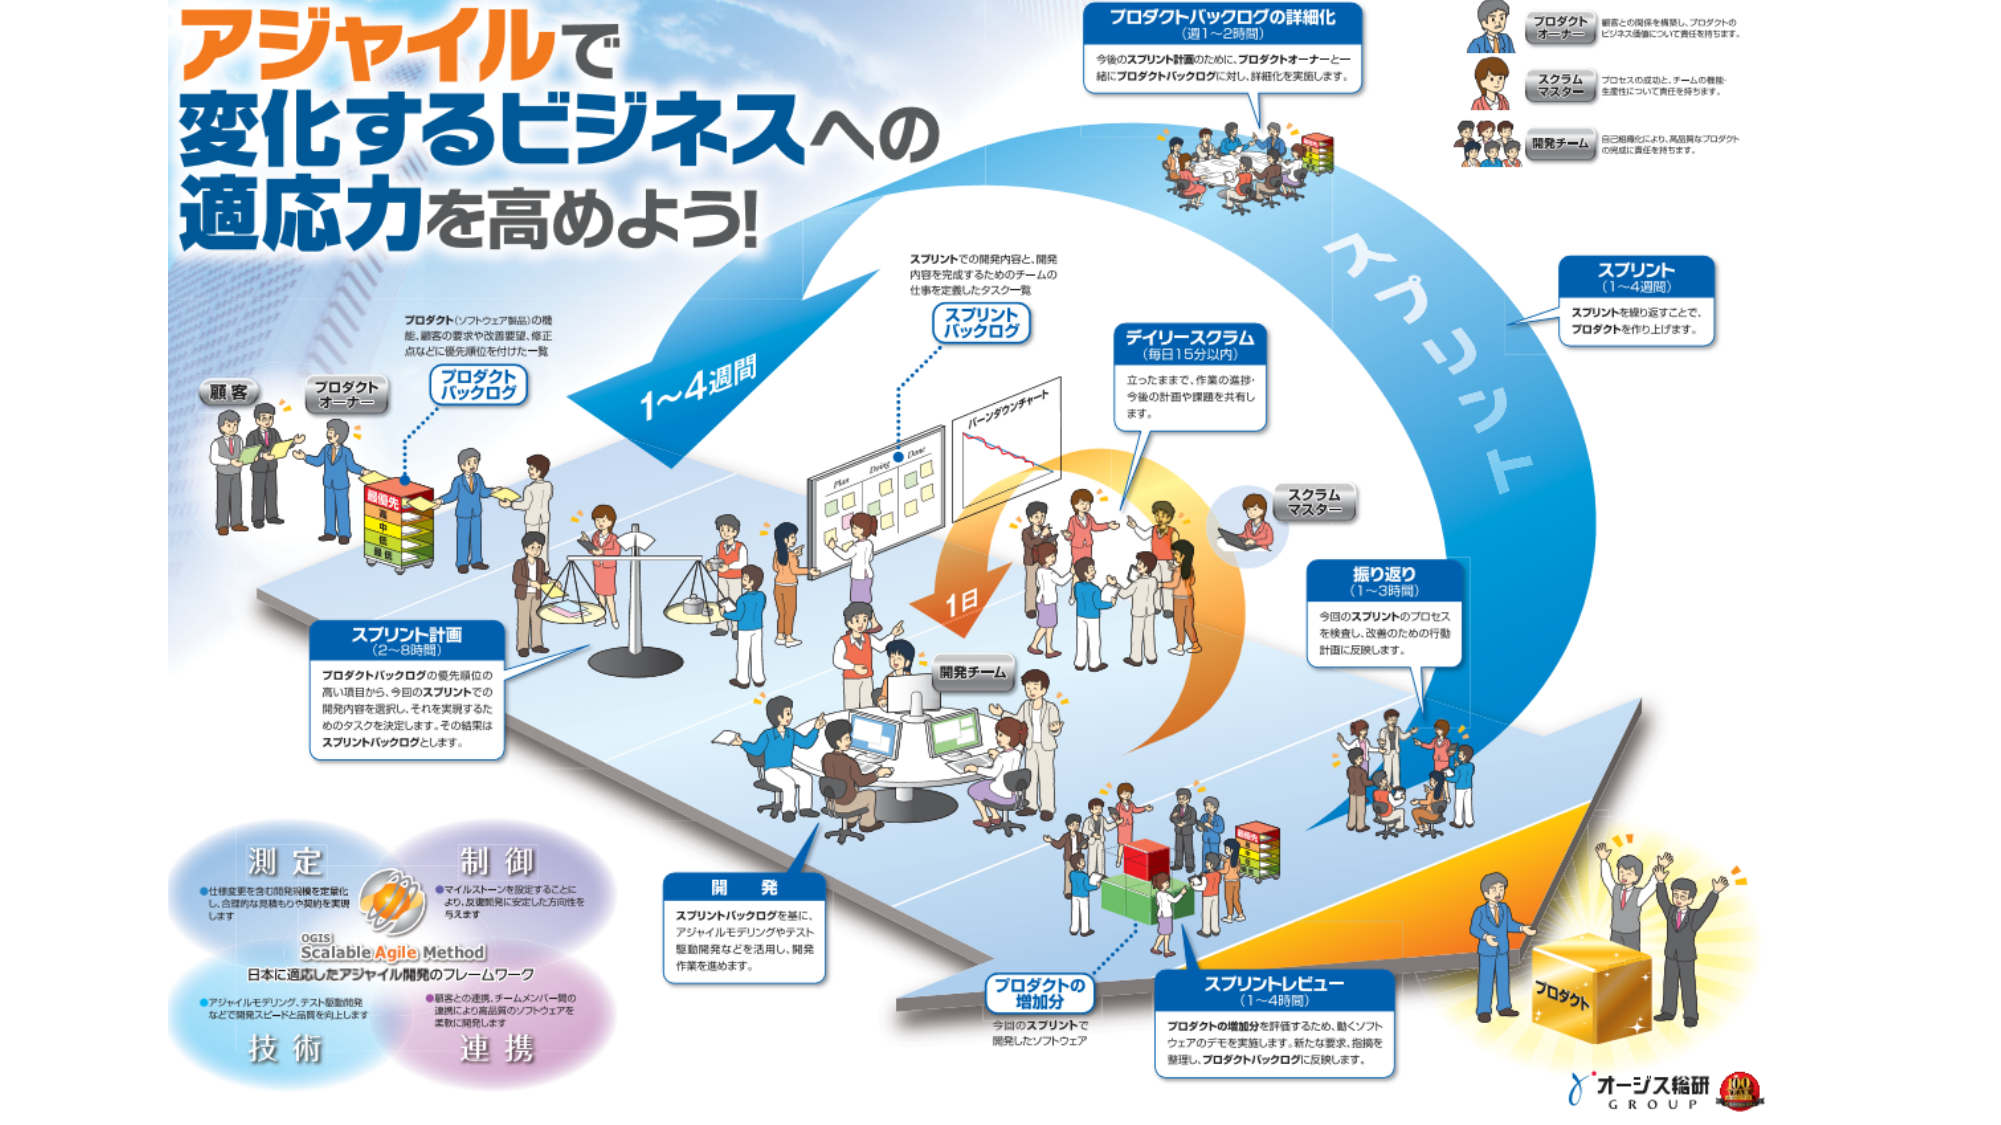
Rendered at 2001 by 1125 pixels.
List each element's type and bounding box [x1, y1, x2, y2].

picture [168, 0, 1769, 1121]
